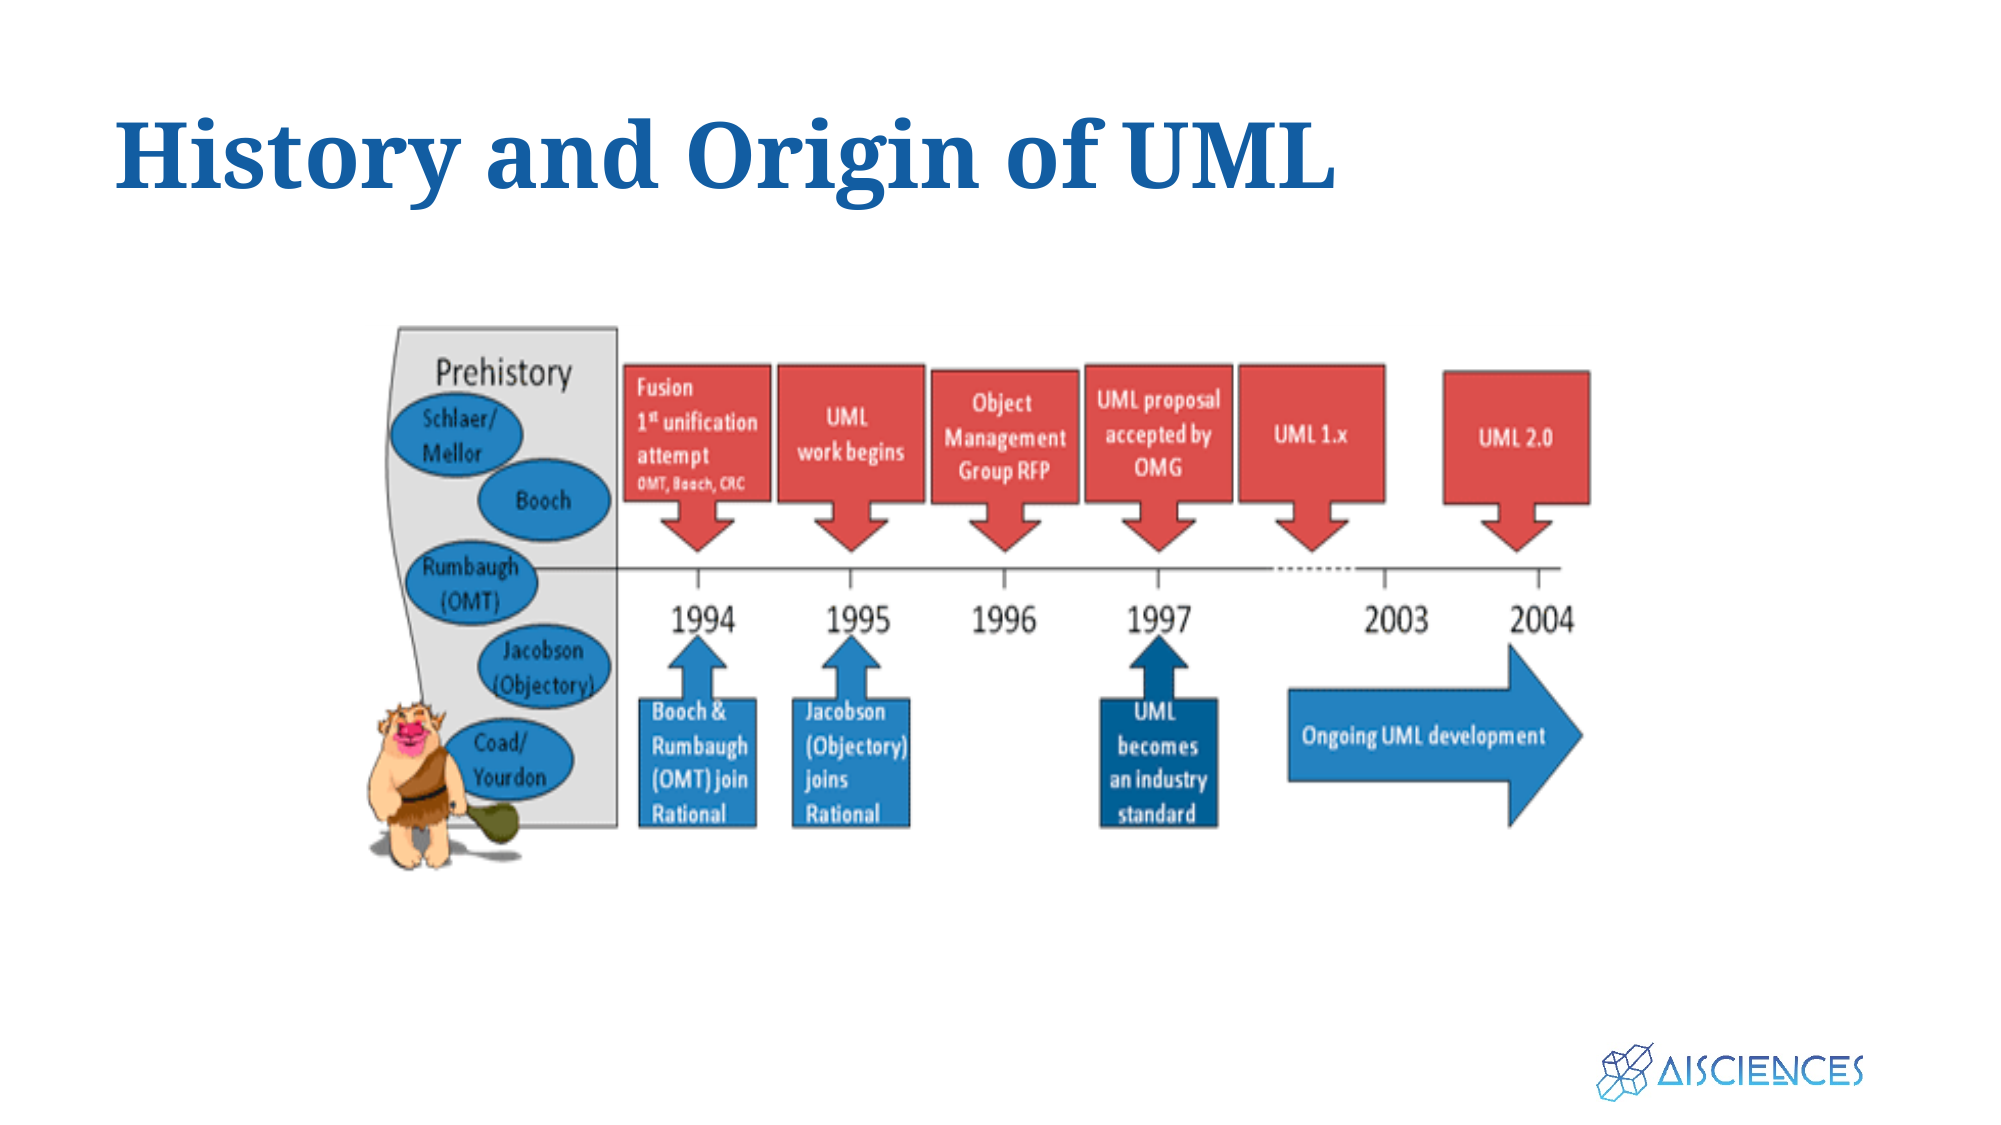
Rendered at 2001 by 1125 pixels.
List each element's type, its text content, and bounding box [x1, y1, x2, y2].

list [365, 324, 1601, 874]
title History and Origin of UML [99, 43, 1900, 274]
picture [1596, 1042, 1863, 1102]
